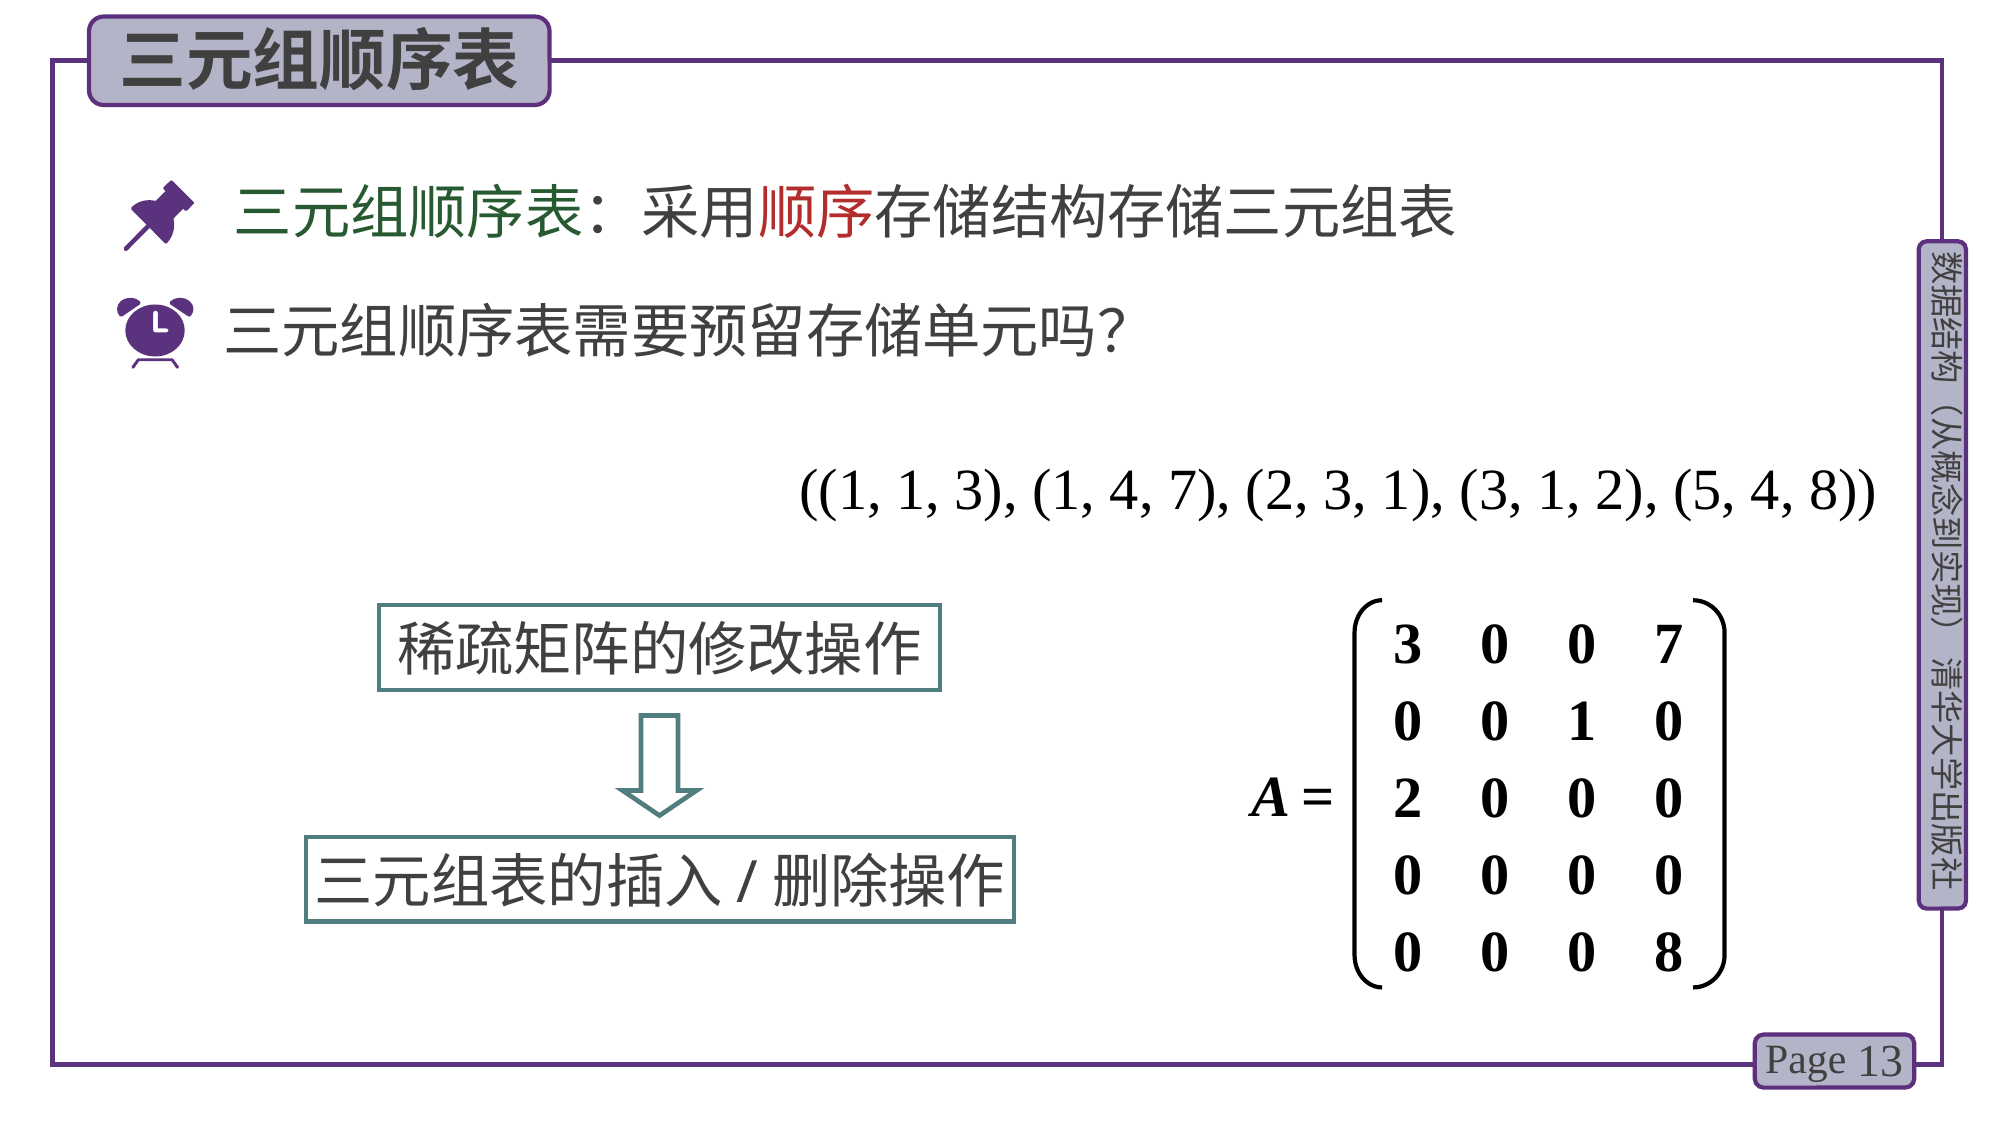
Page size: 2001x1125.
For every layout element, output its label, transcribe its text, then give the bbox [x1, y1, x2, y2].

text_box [305, 715, 1015, 923]
text_box 稀疏矩阵的修改操作 [378, 605, 940, 690]
text_box ((1, 1, 3), (1, 4, 7), (2, 3, 1), (3, 1, 2), (5, 4, 8)) [784, 443, 1913, 529]
text_box 三元组顺序表 [104, 10, 543, 105]
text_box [123, 167, 1953, 254]
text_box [1251, 597, 1735, 996]
text_box [87, 15, 541, 107]
text_box [543, 17, 551, 104]
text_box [117, 286, 1298, 373]
